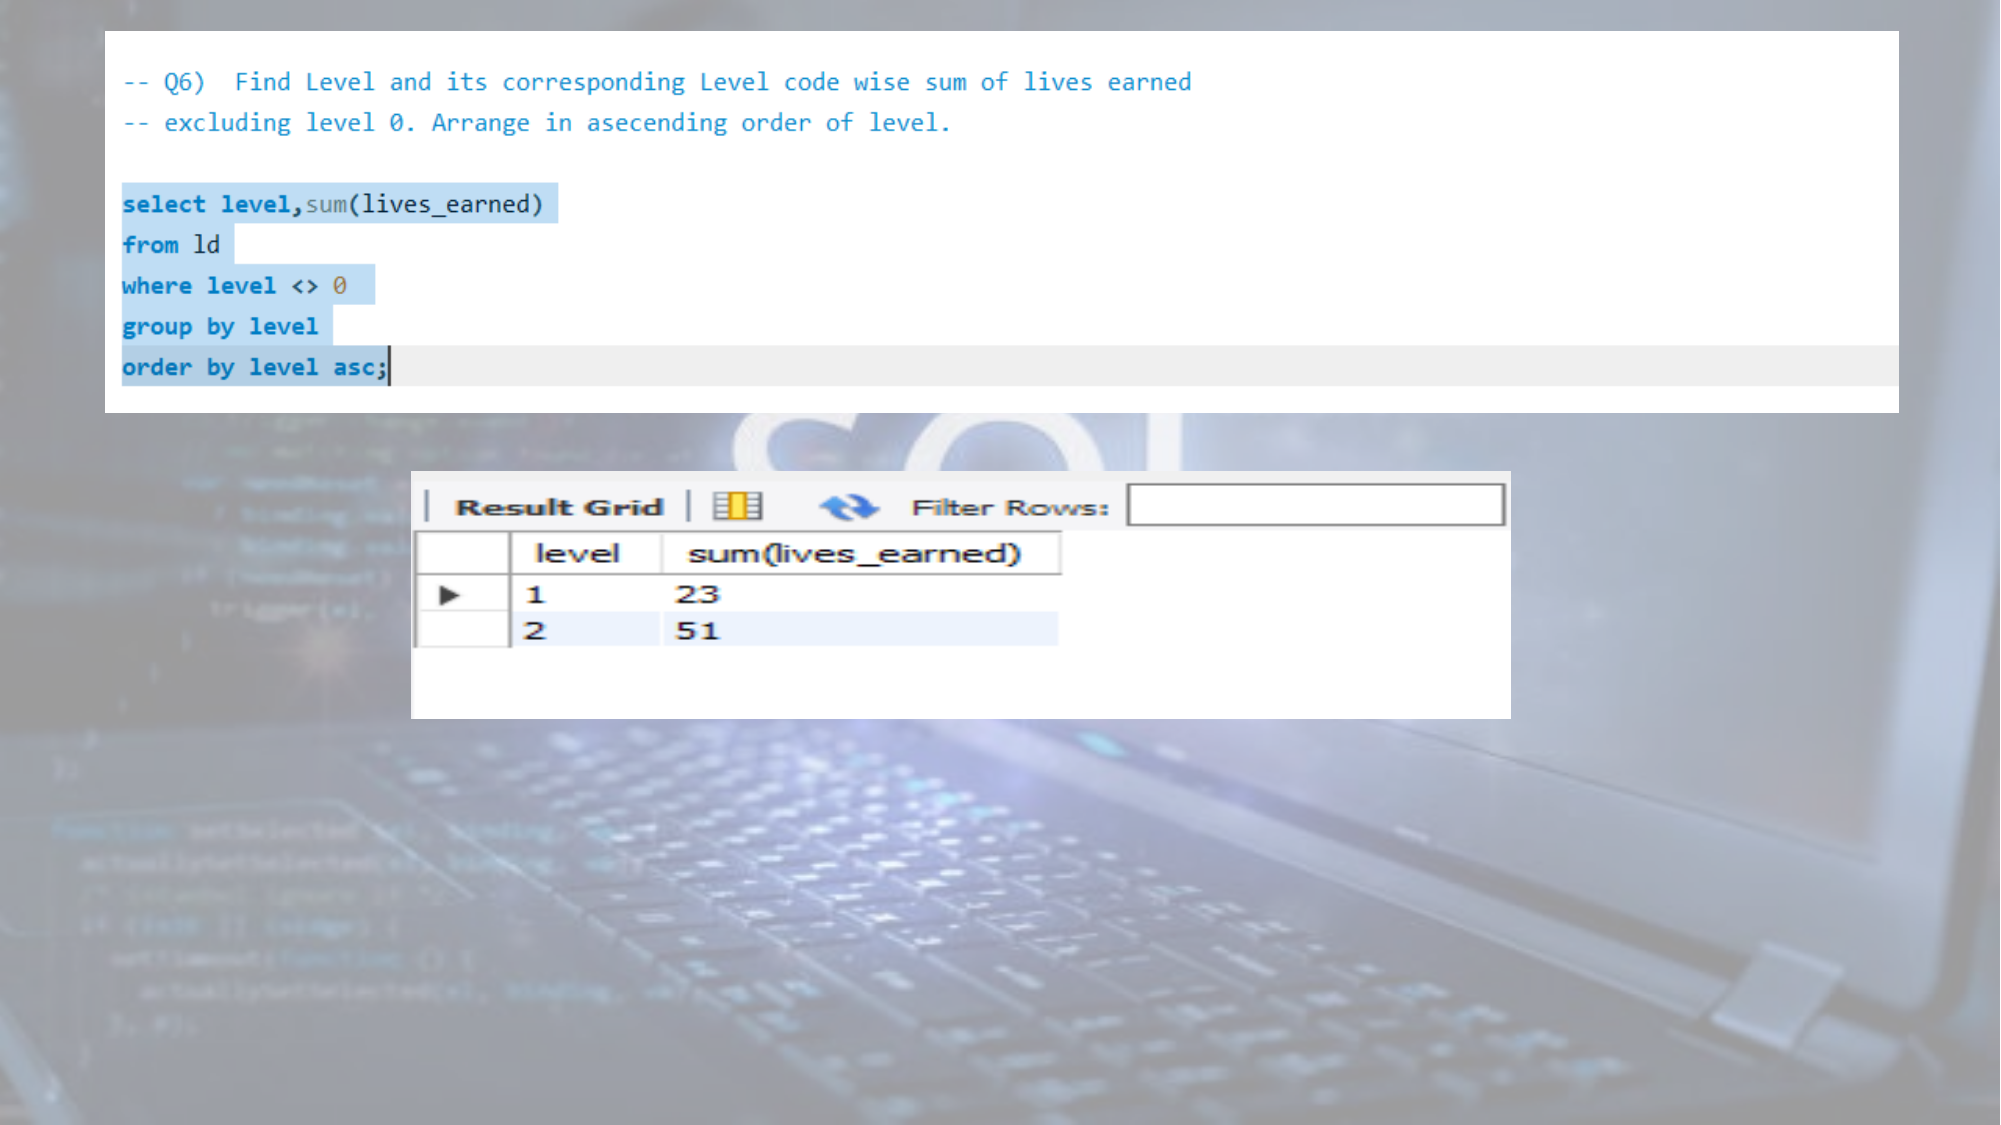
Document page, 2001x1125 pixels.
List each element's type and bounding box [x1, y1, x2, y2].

picture [105, 31, 1899, 414]
picture [411, 471, 1511, 719]
